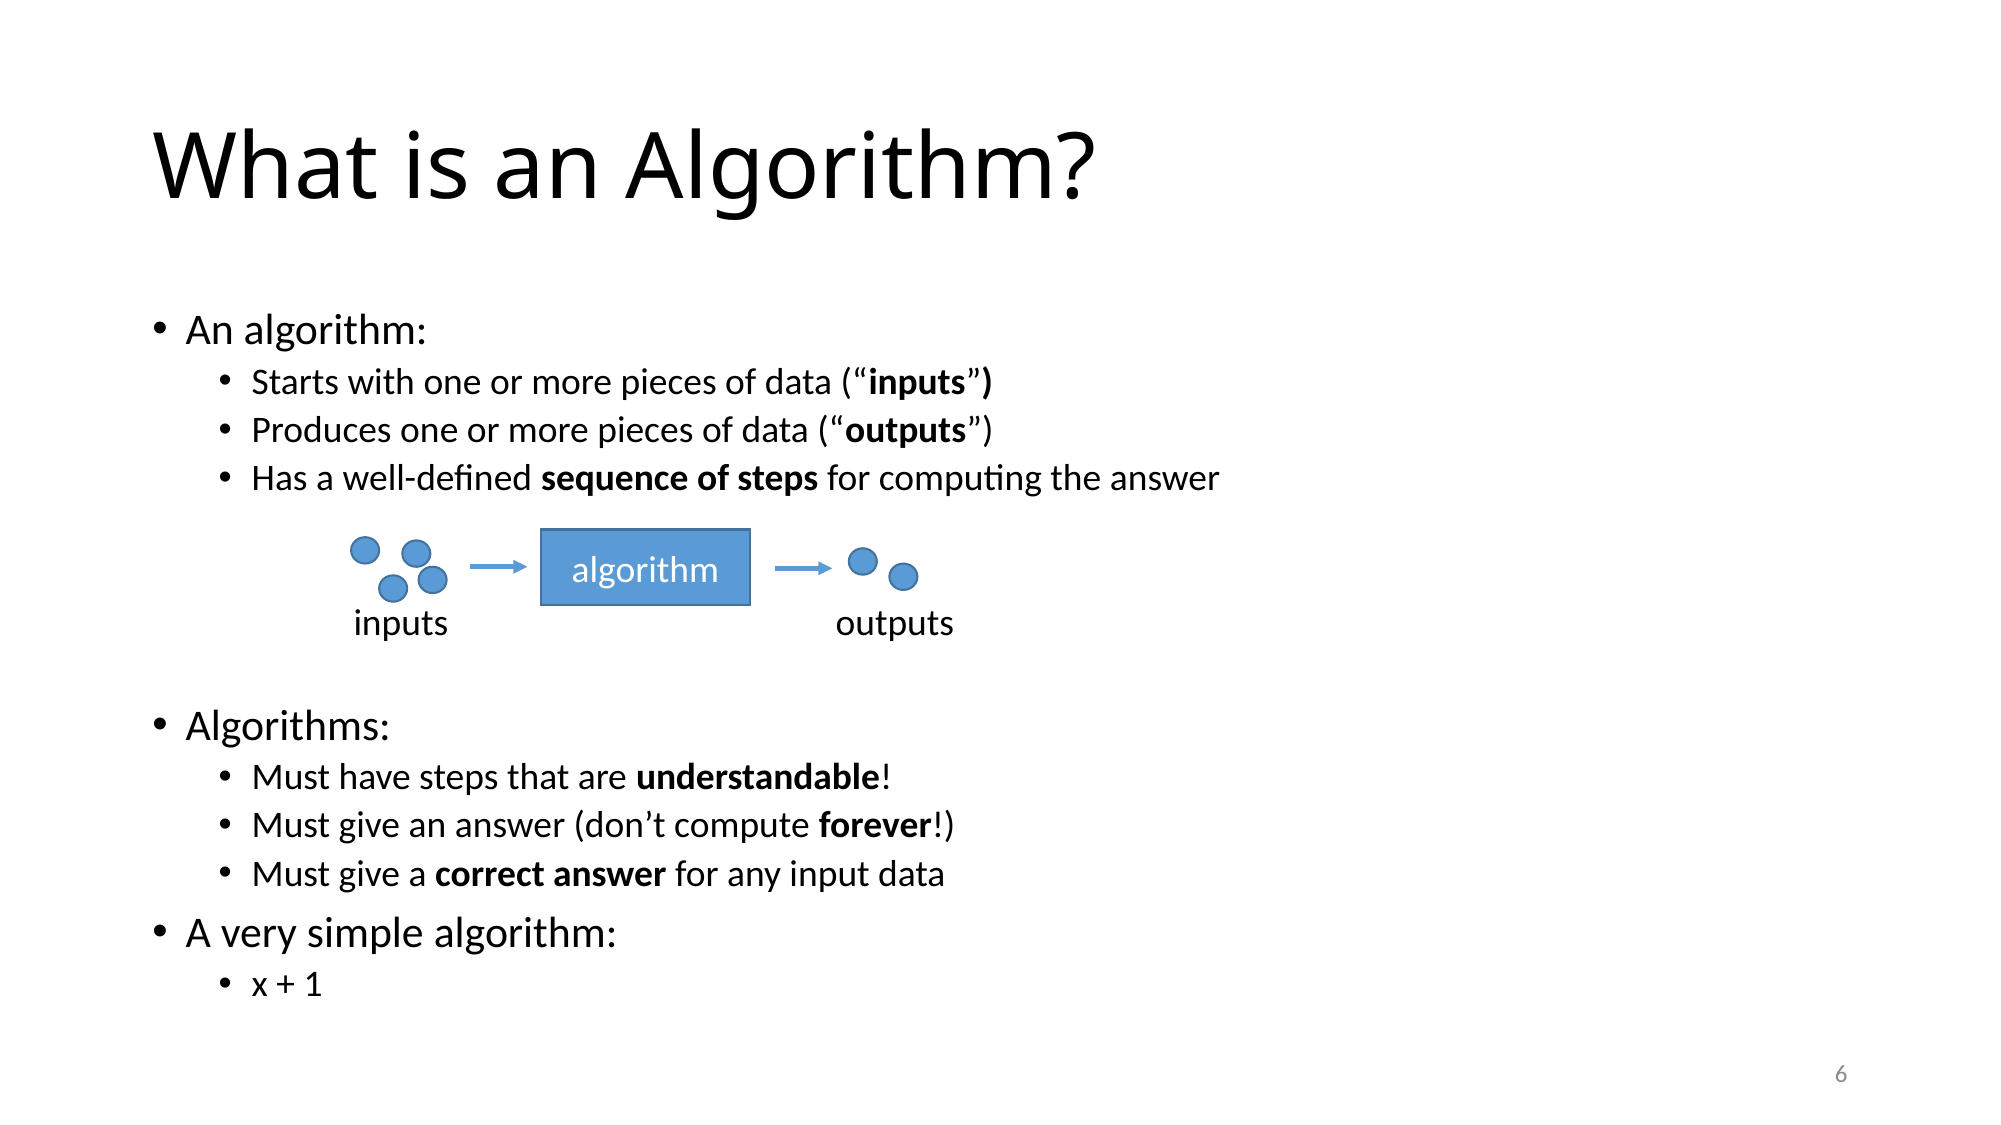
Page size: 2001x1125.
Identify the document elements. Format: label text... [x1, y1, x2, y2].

text_box [417, 565, 448, 595]
title What is an Algorithm? [137, 59, 1863, 278]
text_box [847, 547, 878, 576]
text_box outputs [820, 590, 971, 650]
text_box [350, 536, 381, 565]
text_box algorithm [540, 528, 751, 606]
text_box inputs [338, 590, 489, 650]
text_box [401, 539, 432, 568]
text_box [378, 574, 409, 603]
list An algorithm: Starts with one or more pieces of data (“inputs”) Produces one or more pieces of data (“outputs”) Has a well-defined sequence of steps for computing the answer Algorithms: Must have steps that are understandable! Must give an answer (don’t compute forever!) Must give a correct answer for any input data A very simple algorithm: x + 1 [137, 299, 1863, 1014]
text_box [888, 562, 919, 592]
slide_number 6 [1412, 1042, 1863, 1103]
